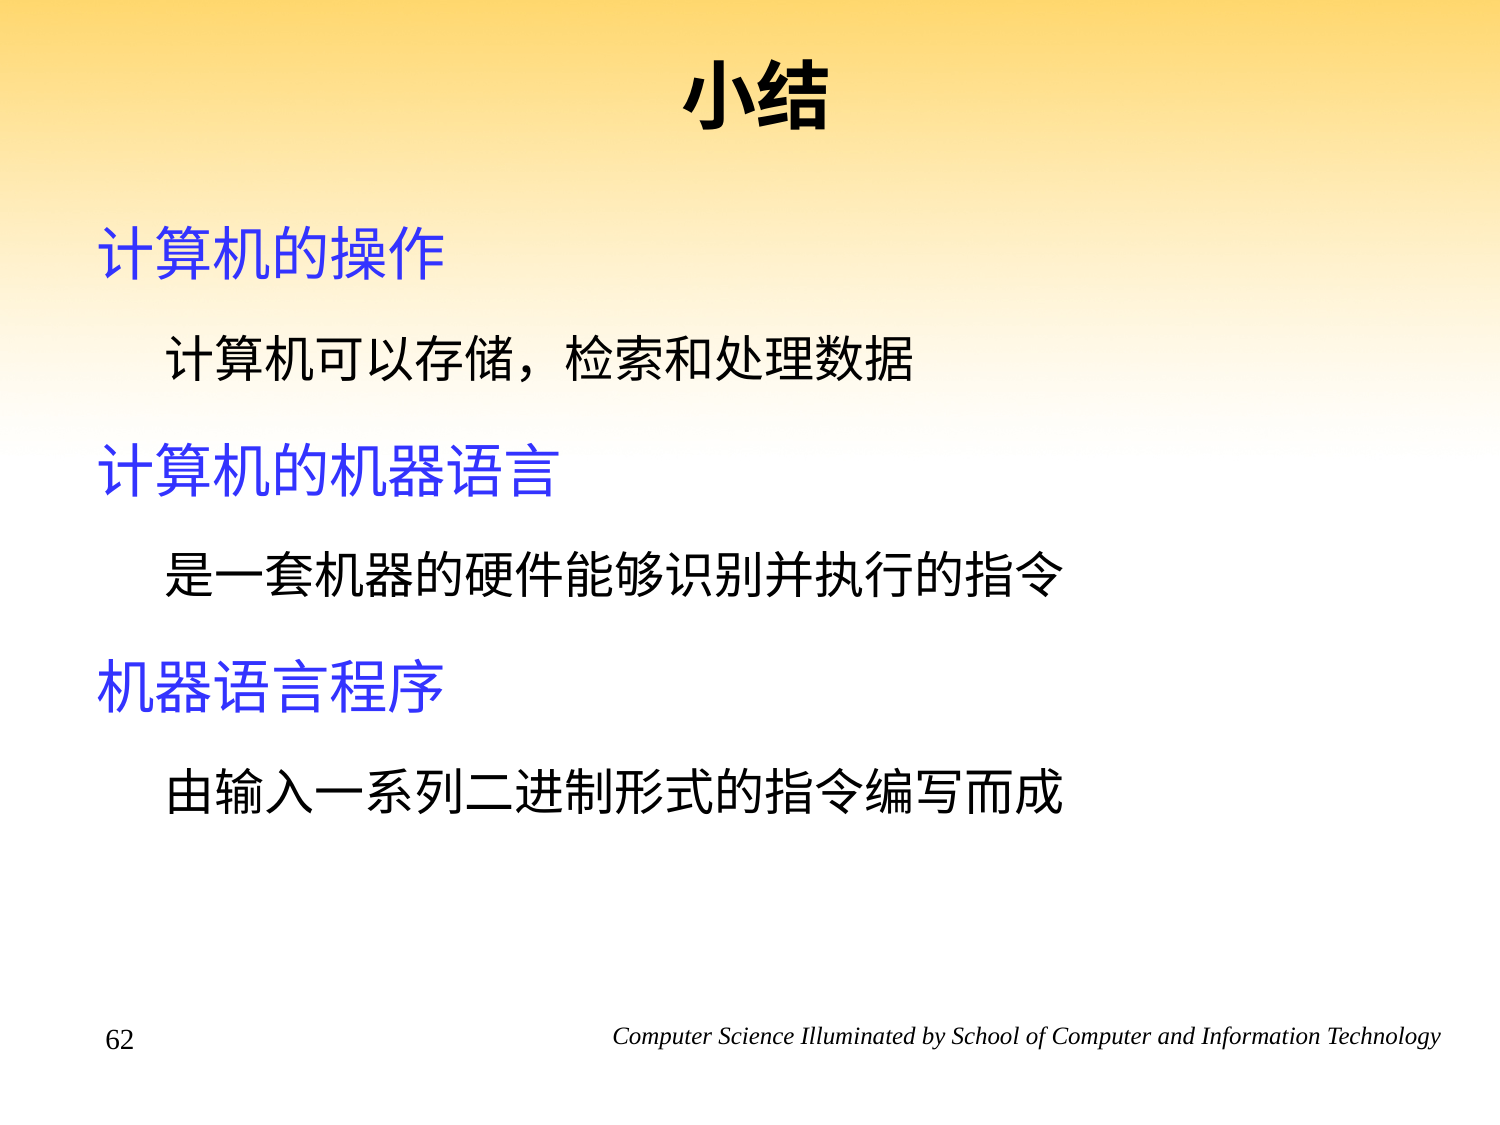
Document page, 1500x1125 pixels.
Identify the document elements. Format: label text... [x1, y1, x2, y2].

picture [0, 0, 1500, 1125]
list 计算机的操作 计算机可以存储，检索和处理数据 计算机的机器语言 是一套机器的硬件能够识别并执行的指令 机器语言程序 由输入一系列二进制形式的指令编写而成 [81, 188, 1432, 975]
slide_number 62 [75, 1012, 150, 1066]
text_box 小结 [49, 0, 1463, 188]
